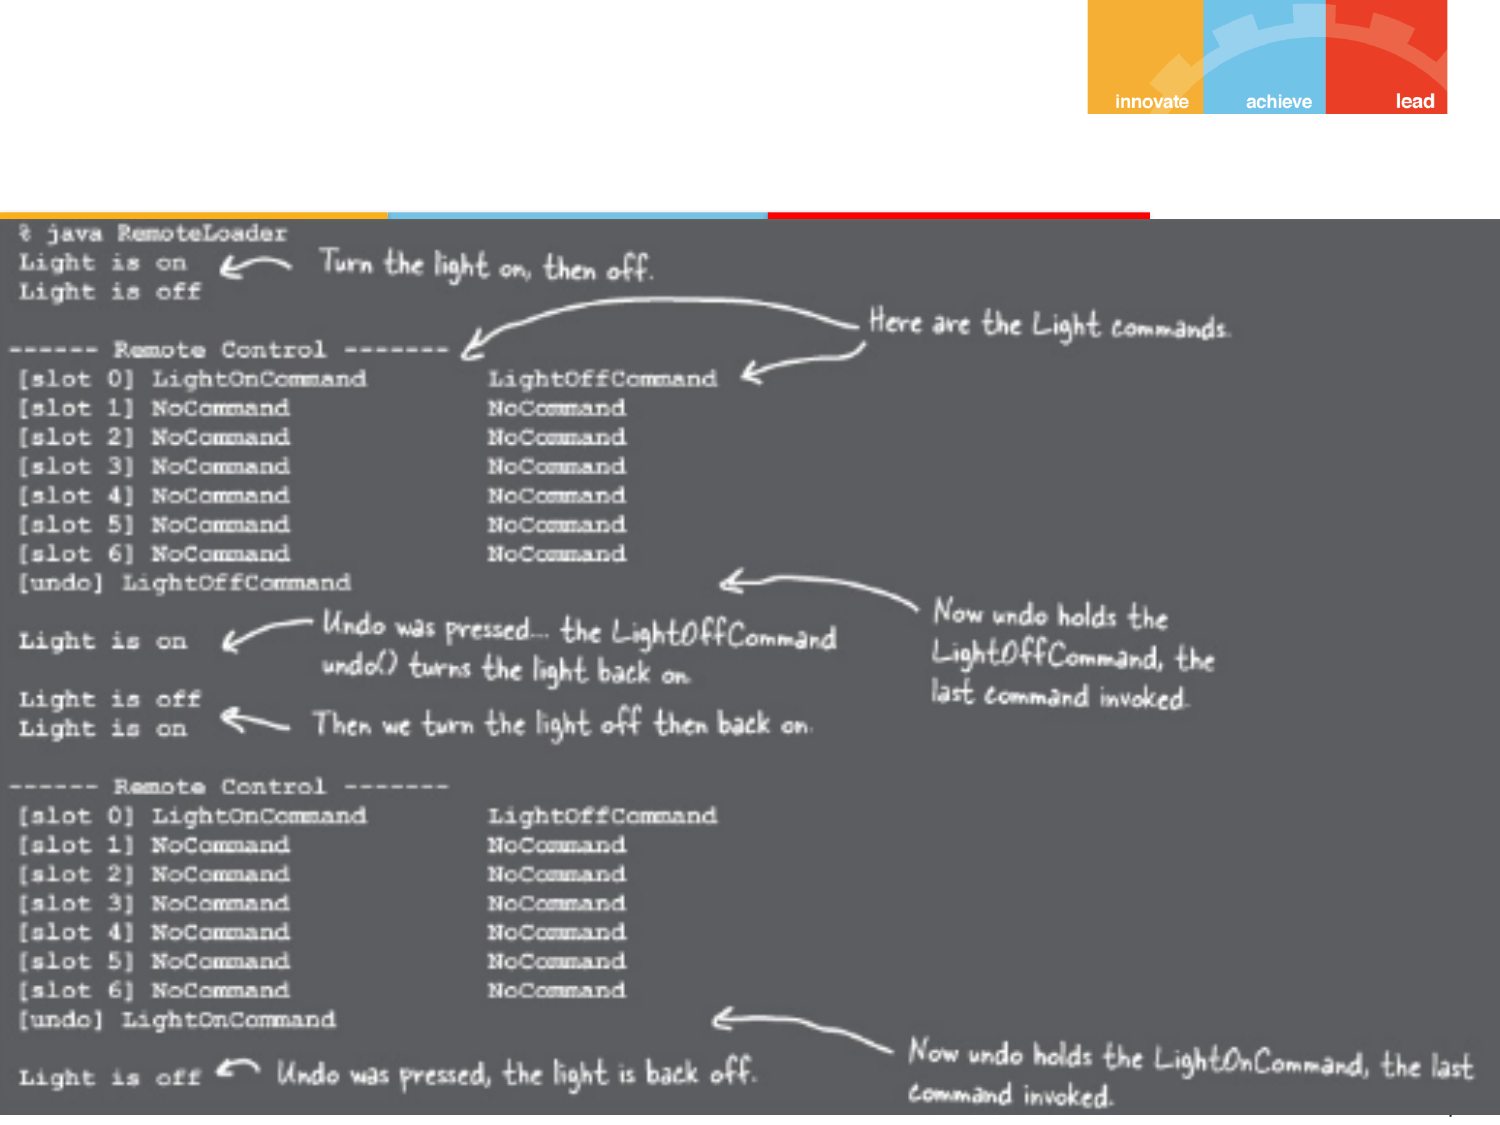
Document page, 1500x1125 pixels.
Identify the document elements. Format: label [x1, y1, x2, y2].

picture [1087, 0, 1448, 114]
picture [0, 219, 1500, 1115]
